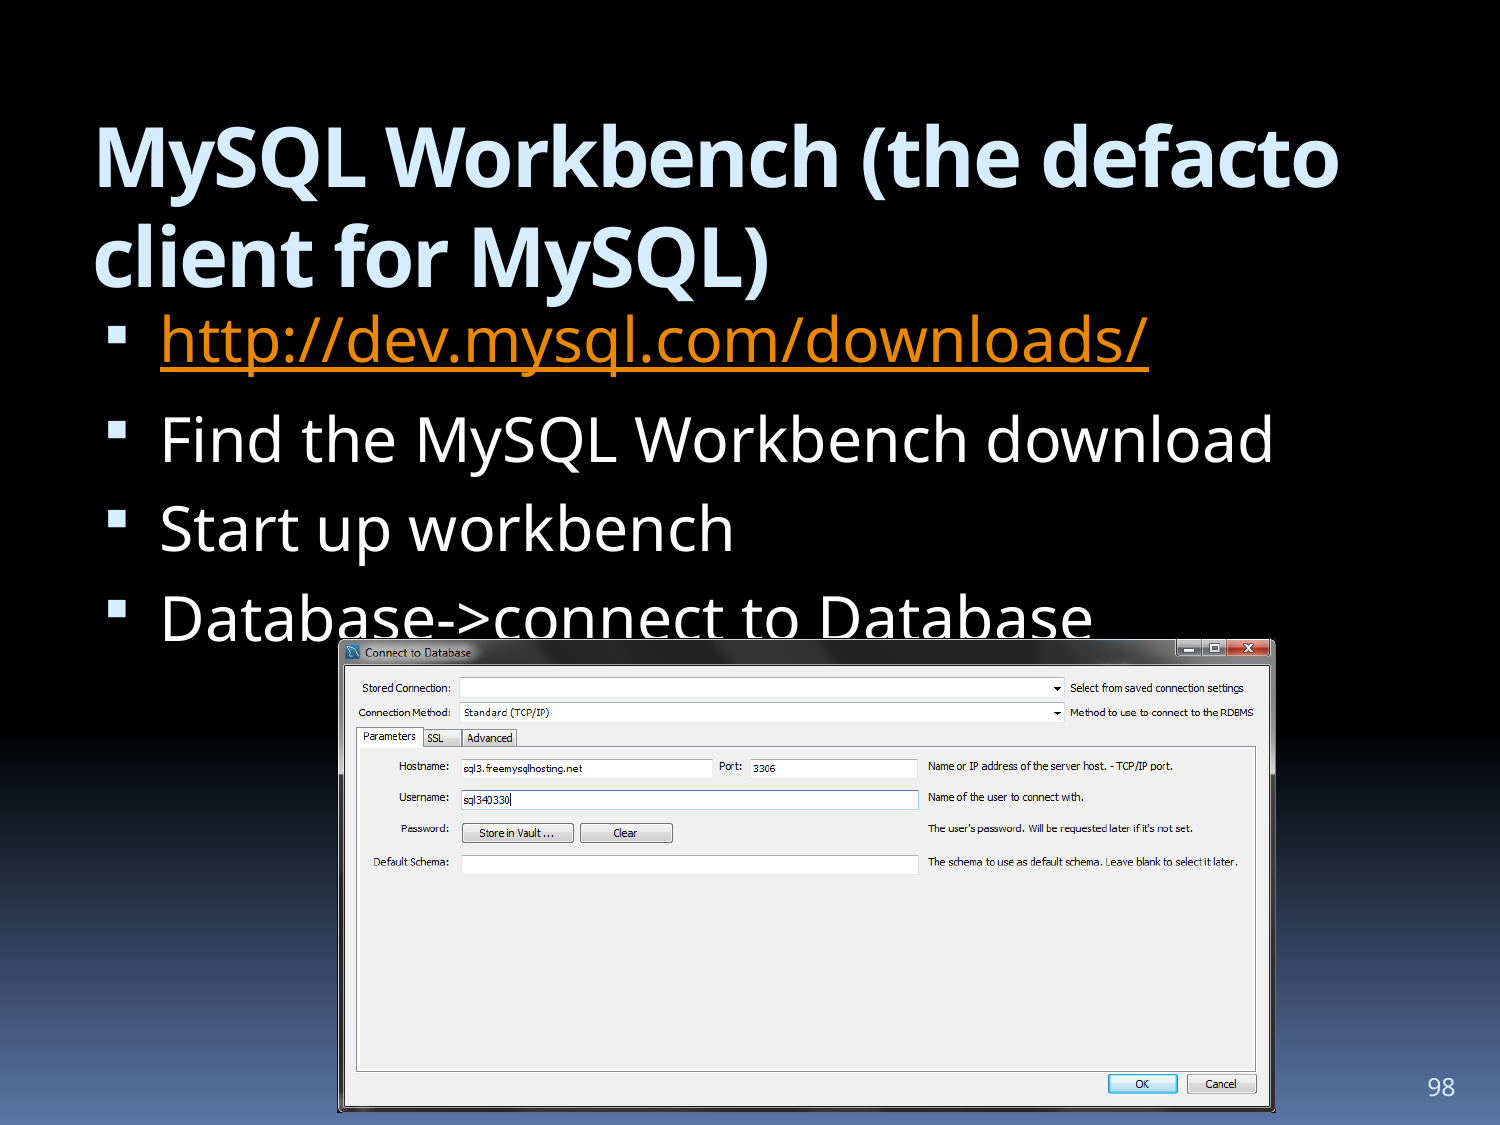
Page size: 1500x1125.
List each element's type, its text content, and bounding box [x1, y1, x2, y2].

list http://dev.mysql.com/downloads/ Find the MySQL Workbench download Start up workbench Database->connect to Database [77, 292, 1425, 1043]
title MySQL Workbench (the defacto client for MySQL) [77, 96, 1423, 247]
picture [337, 637, 1277, 1113]
slide_number 98 [1412, 1052, 1488, 1113]
